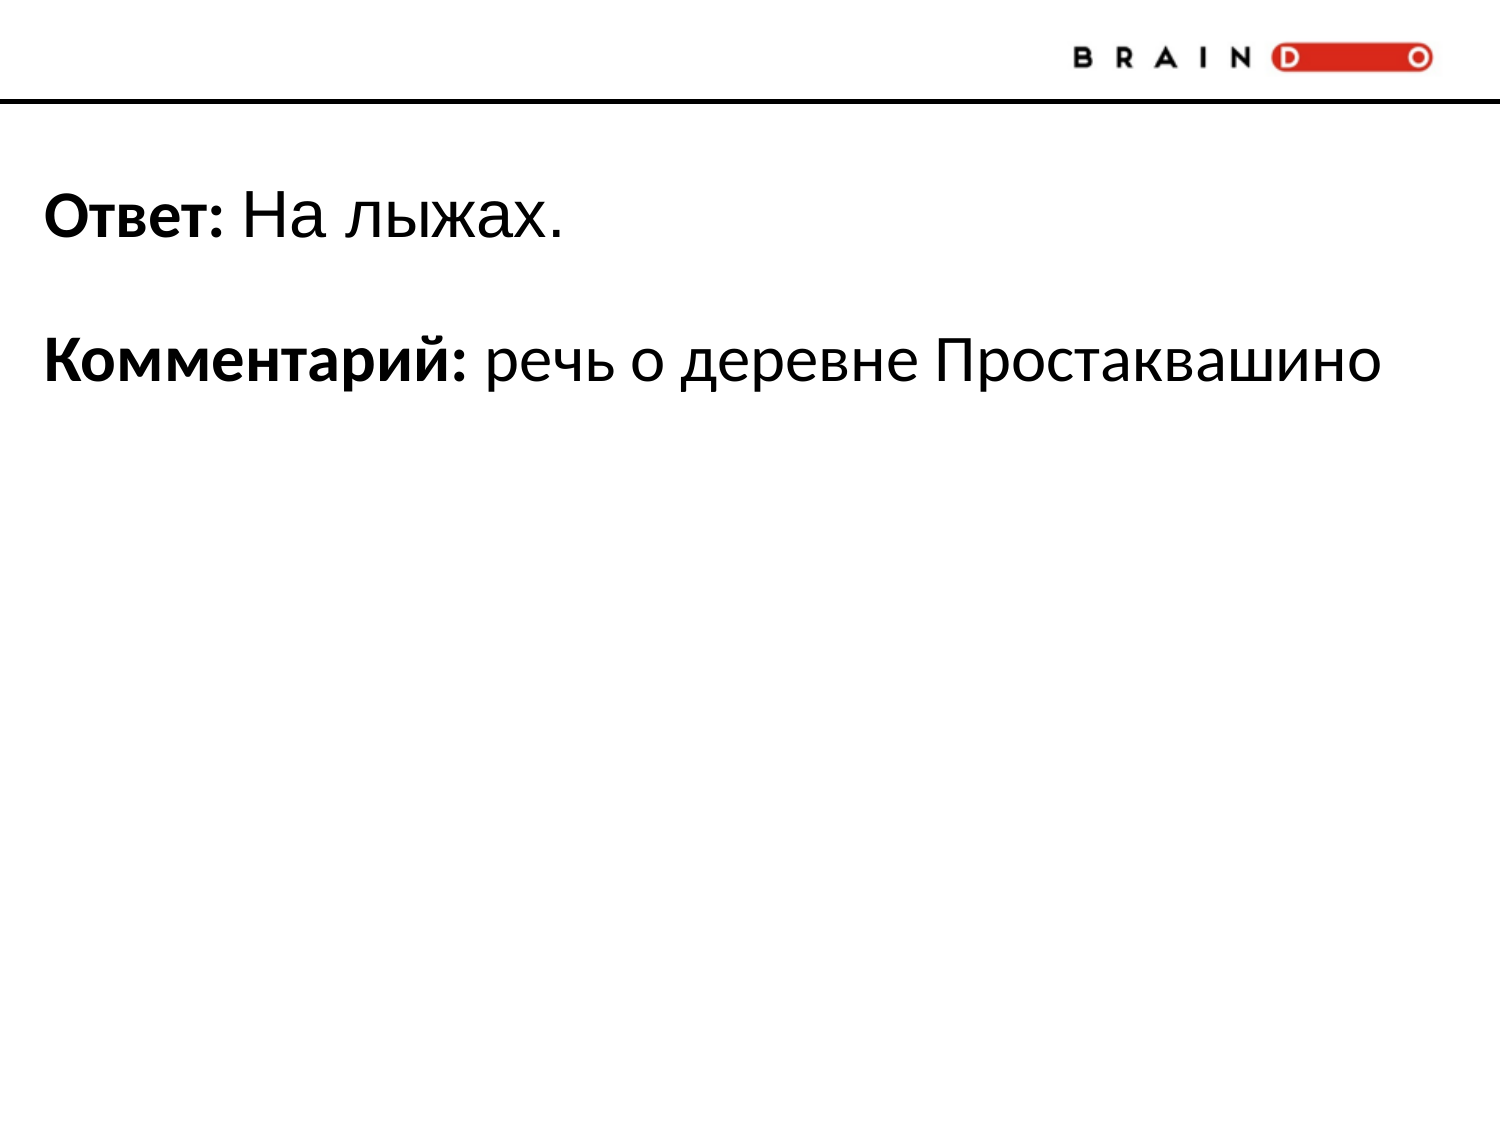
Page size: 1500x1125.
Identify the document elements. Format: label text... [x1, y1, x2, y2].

picture [1021, 6, 1489, 101]
text_box Ответ: На лыжах. Комментарий: речь о деревне Простаквашино [29, 172, 1459, 619]
